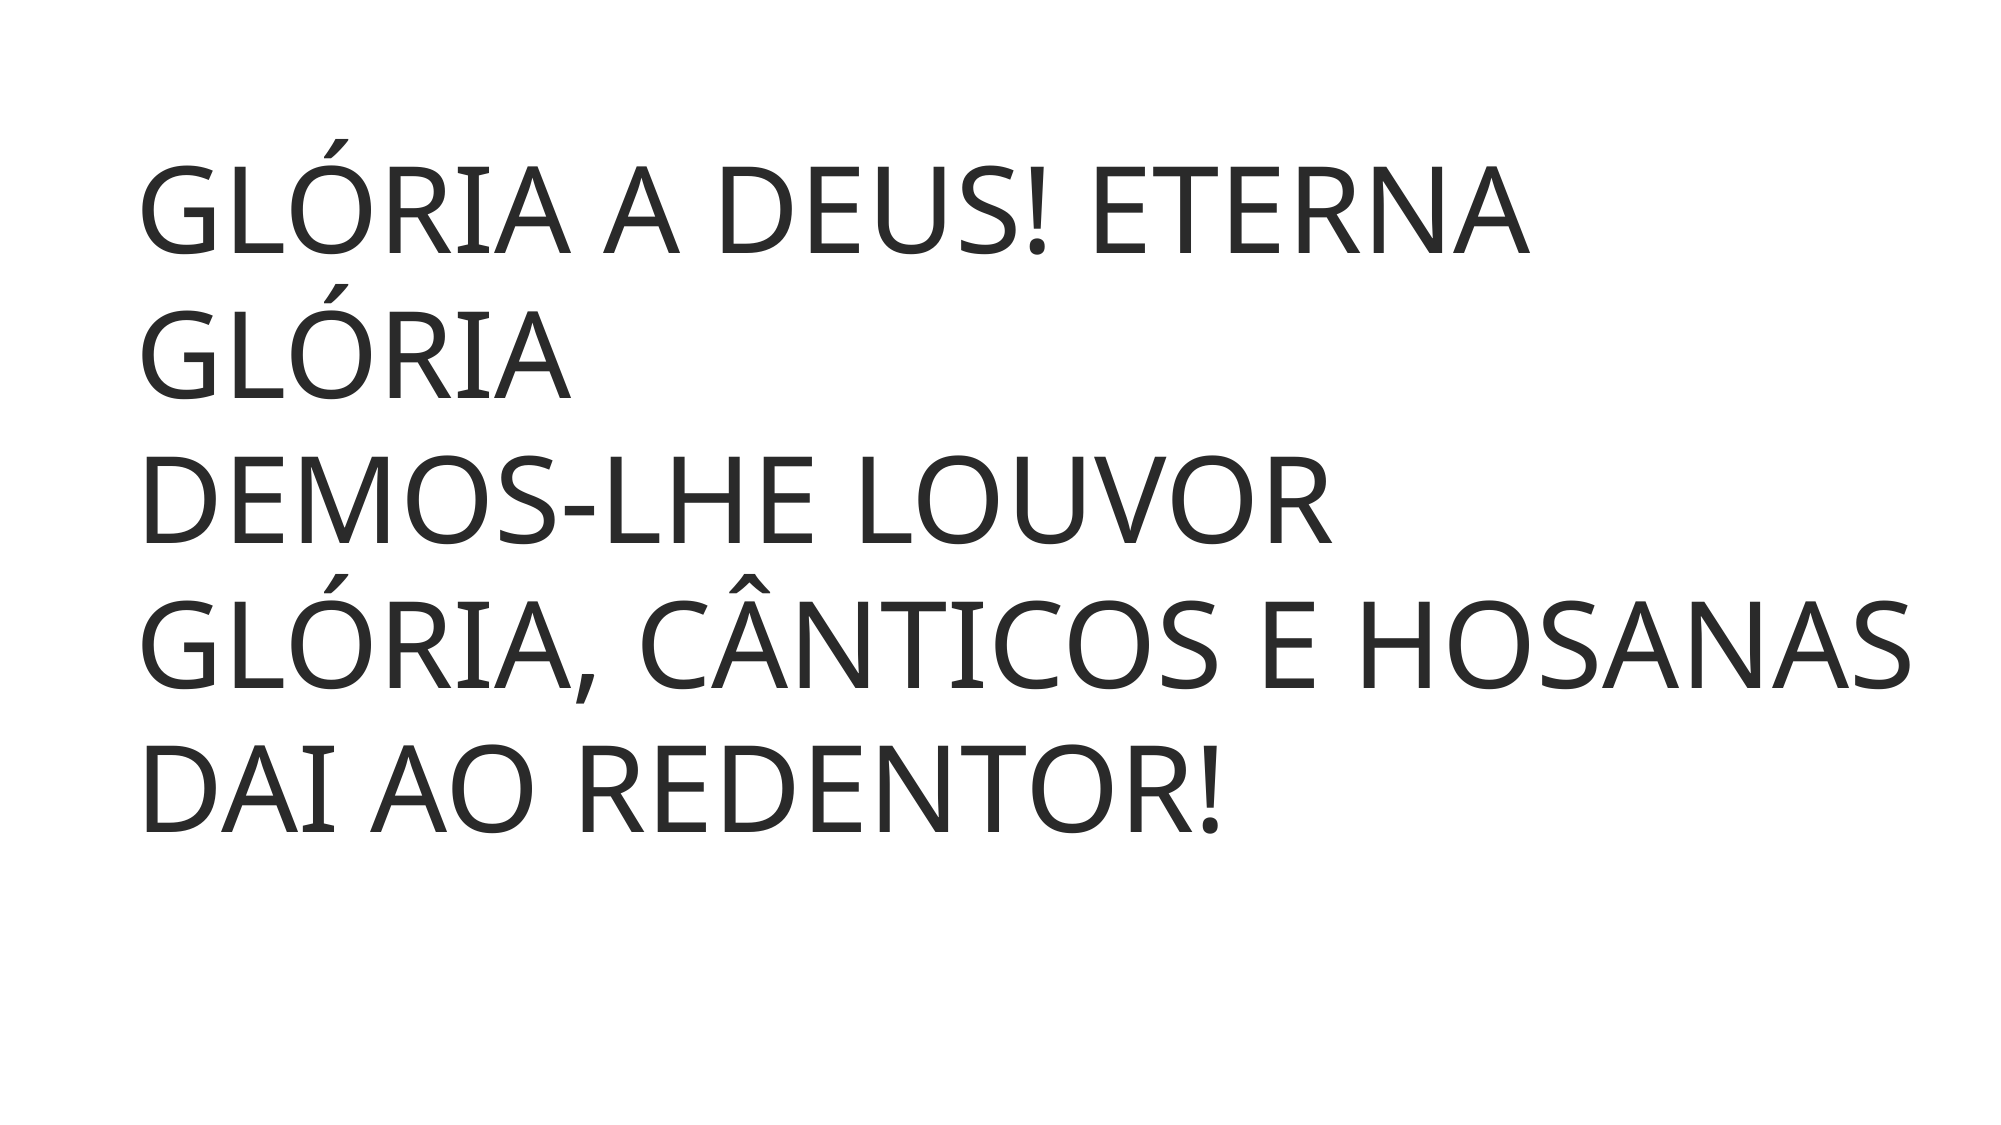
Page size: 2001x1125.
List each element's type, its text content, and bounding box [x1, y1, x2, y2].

list GLÓRIA A DEUS! ETERNA GLÓRIA DEMOS-LHE LOUVOR GLÓRIA, CÂNTICOS E HOSANAS DAI AO REDENTOR! [120, 125, 1942, 1056]
